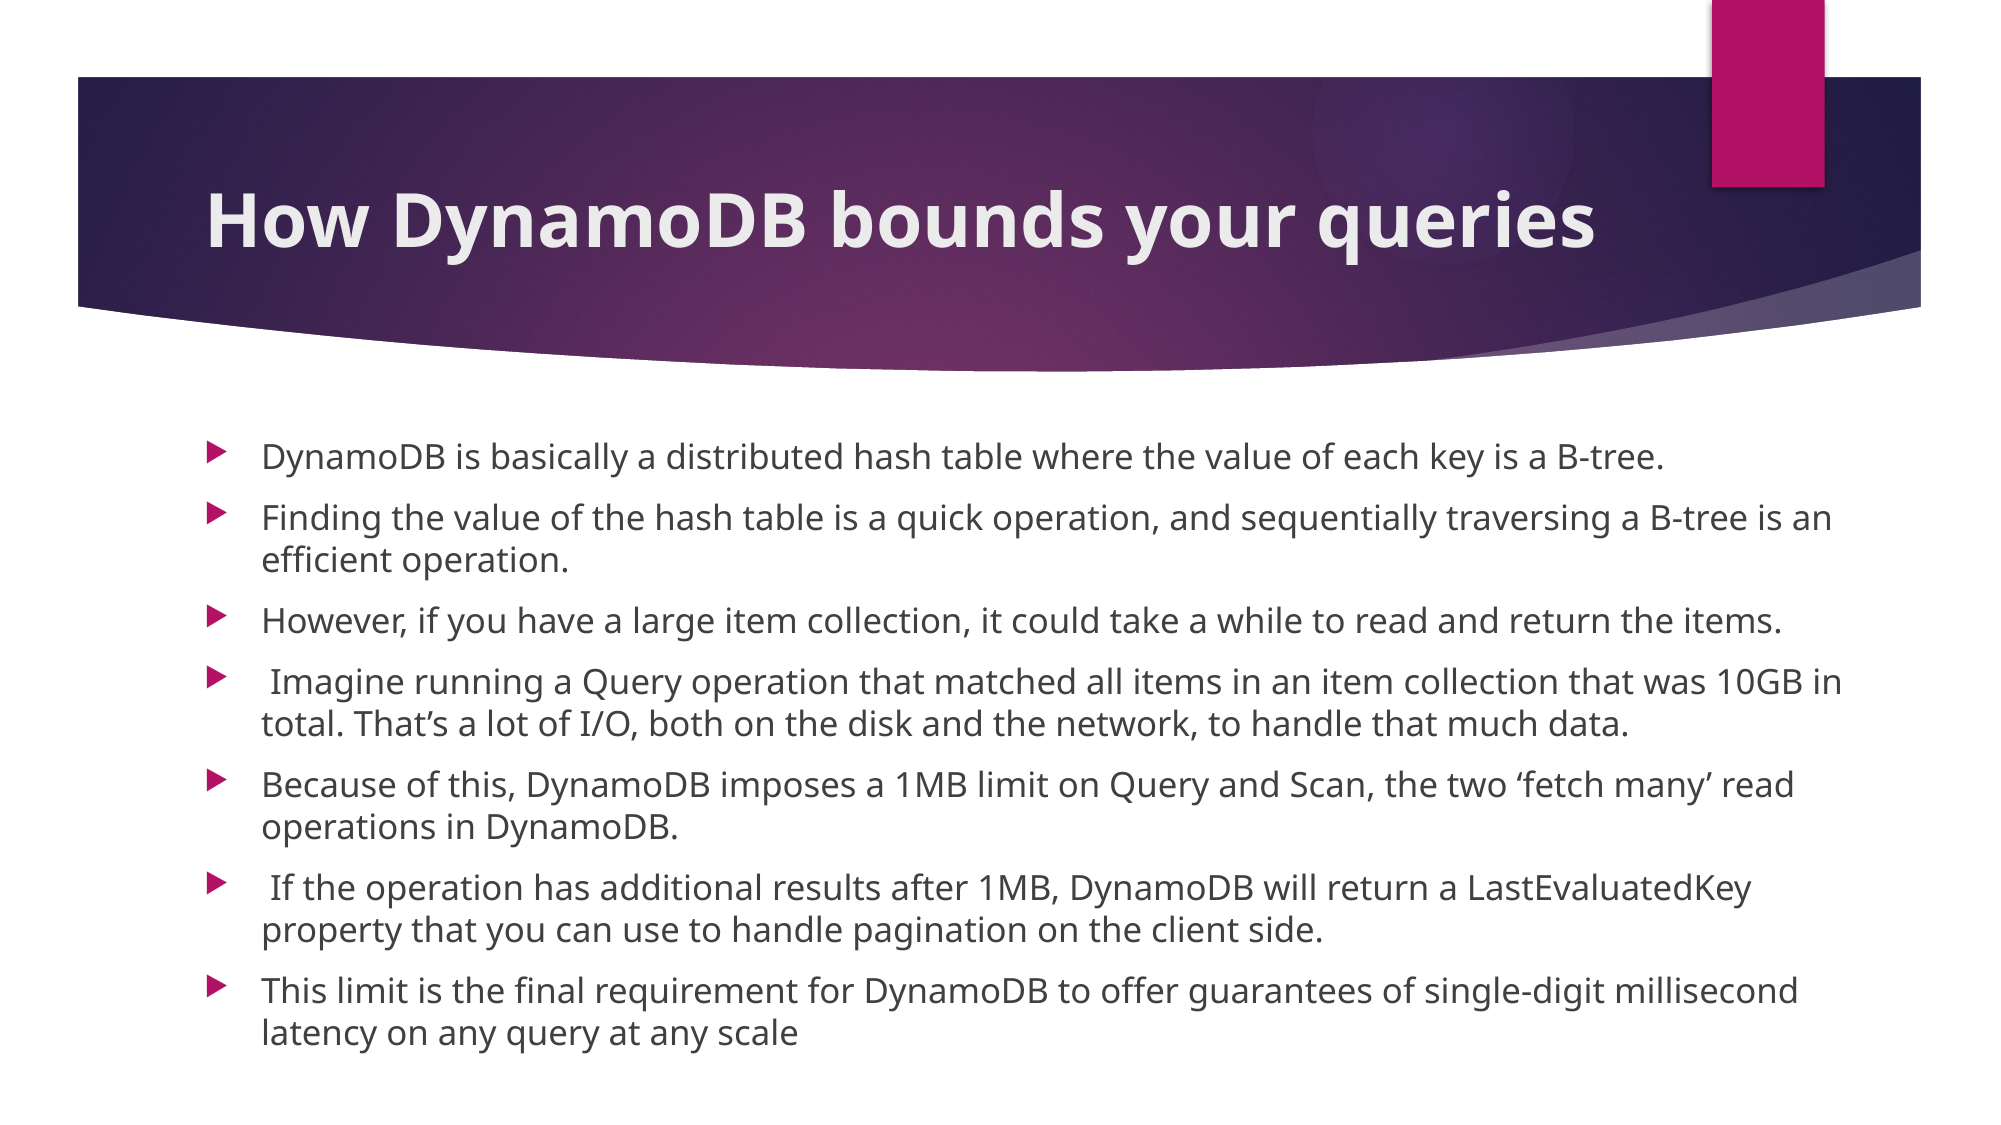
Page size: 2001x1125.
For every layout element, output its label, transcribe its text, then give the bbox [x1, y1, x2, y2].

list DynamoDB is basically a distributed hash table where the value of each key is a B-tree. Finding the value of the hash table is a quick operation, and sequentially traversing a B-tree is an efficient operation. However, if you have a large item collection, it could take a while to read and return the items. Imagine running a Query operation that matched all items in an item collection that was 10GB in total. That’s a lot of I/O, both on the disk and the network, to handle that much data. Because of this, DynamoDB imposes a 1MB limit on Query and Scan, the two ‘fetch many’ read operations in DynamoDB. If the operation has additional results after 1MB, DynamoDB will return a LastEvaluatedKey property that you can use to handle pagination on the client side. This limit is the final requirement for DynamoDB to offer guarantees of single-digit millisecond latency on any query at any scale [189, 427, 1918, 1064]
title How DynamoDB bounds your queries [189, 159, 1627, 276]
